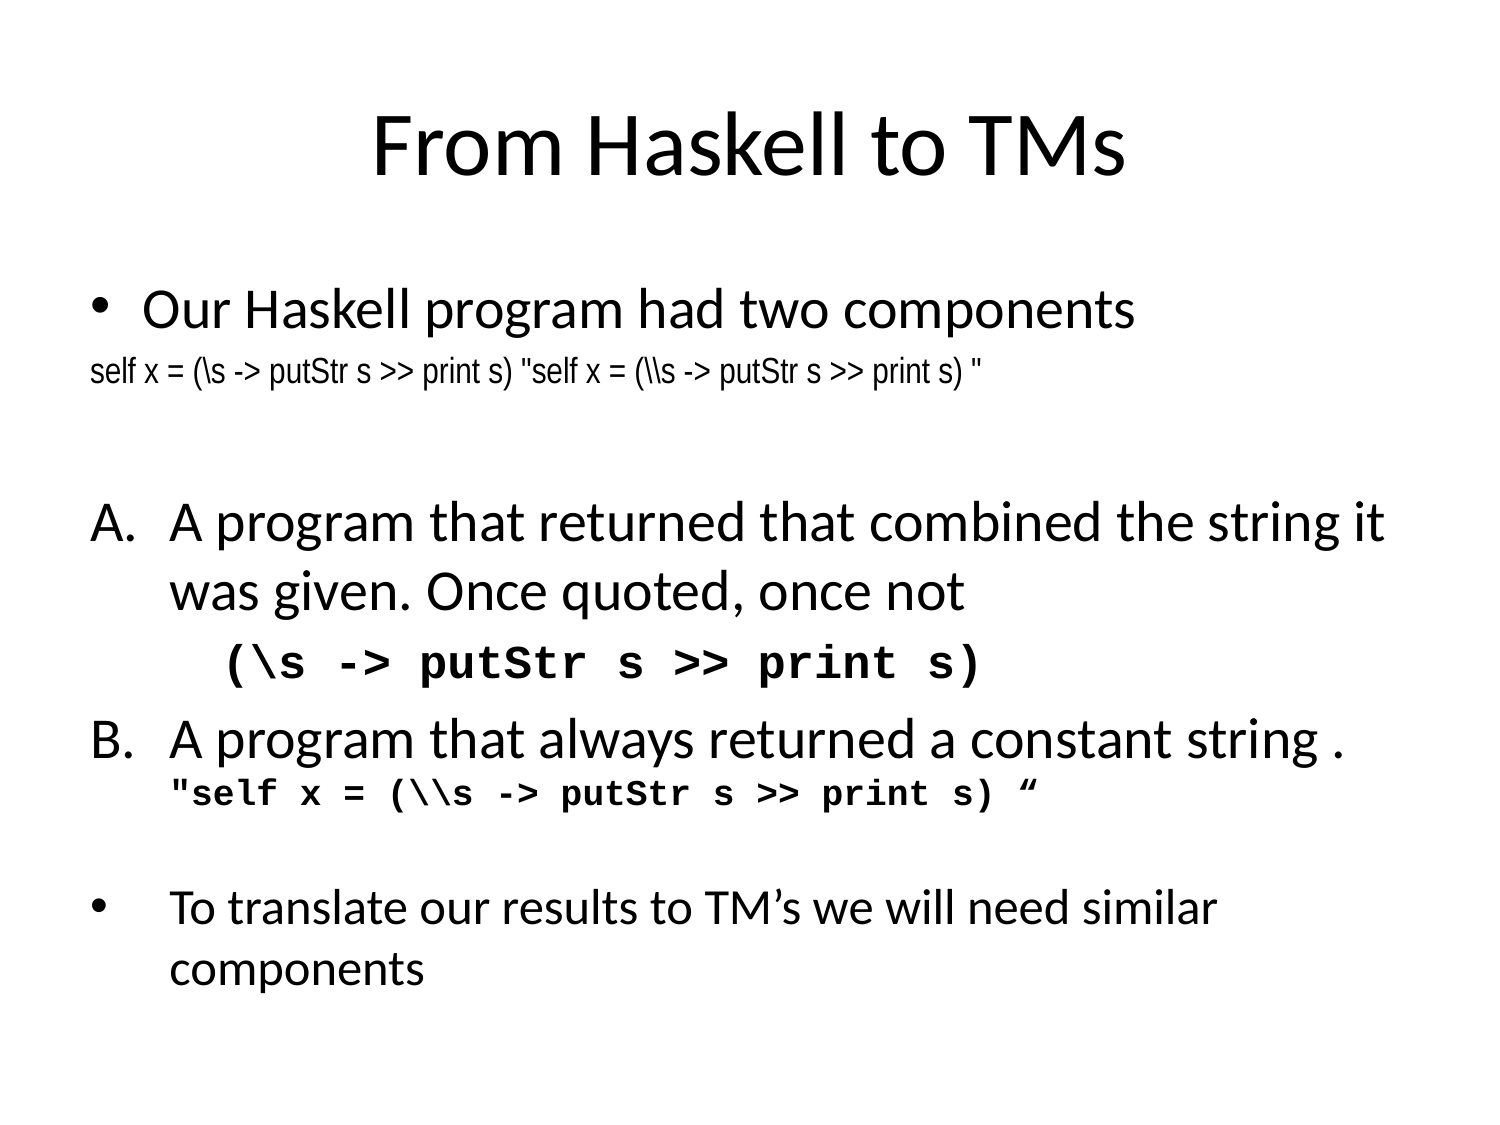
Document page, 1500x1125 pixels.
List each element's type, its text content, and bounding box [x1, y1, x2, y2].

title From Haskell to TMs [75, 45, 1425, 233]
list Our Haskell program had two components self x = (\s -> putStr s >> print s) "self x = (\\s -> putStr s >> print s) " A program that returned that combined the string it was given. Once quoted, once not (\s -> putStr s >> print s) A program that always returned a constant string . "self x = (\\s -> putStr s >> print s) “ To translate our results to TM’s we will need similar components [75, 262, 1475, 1005]
